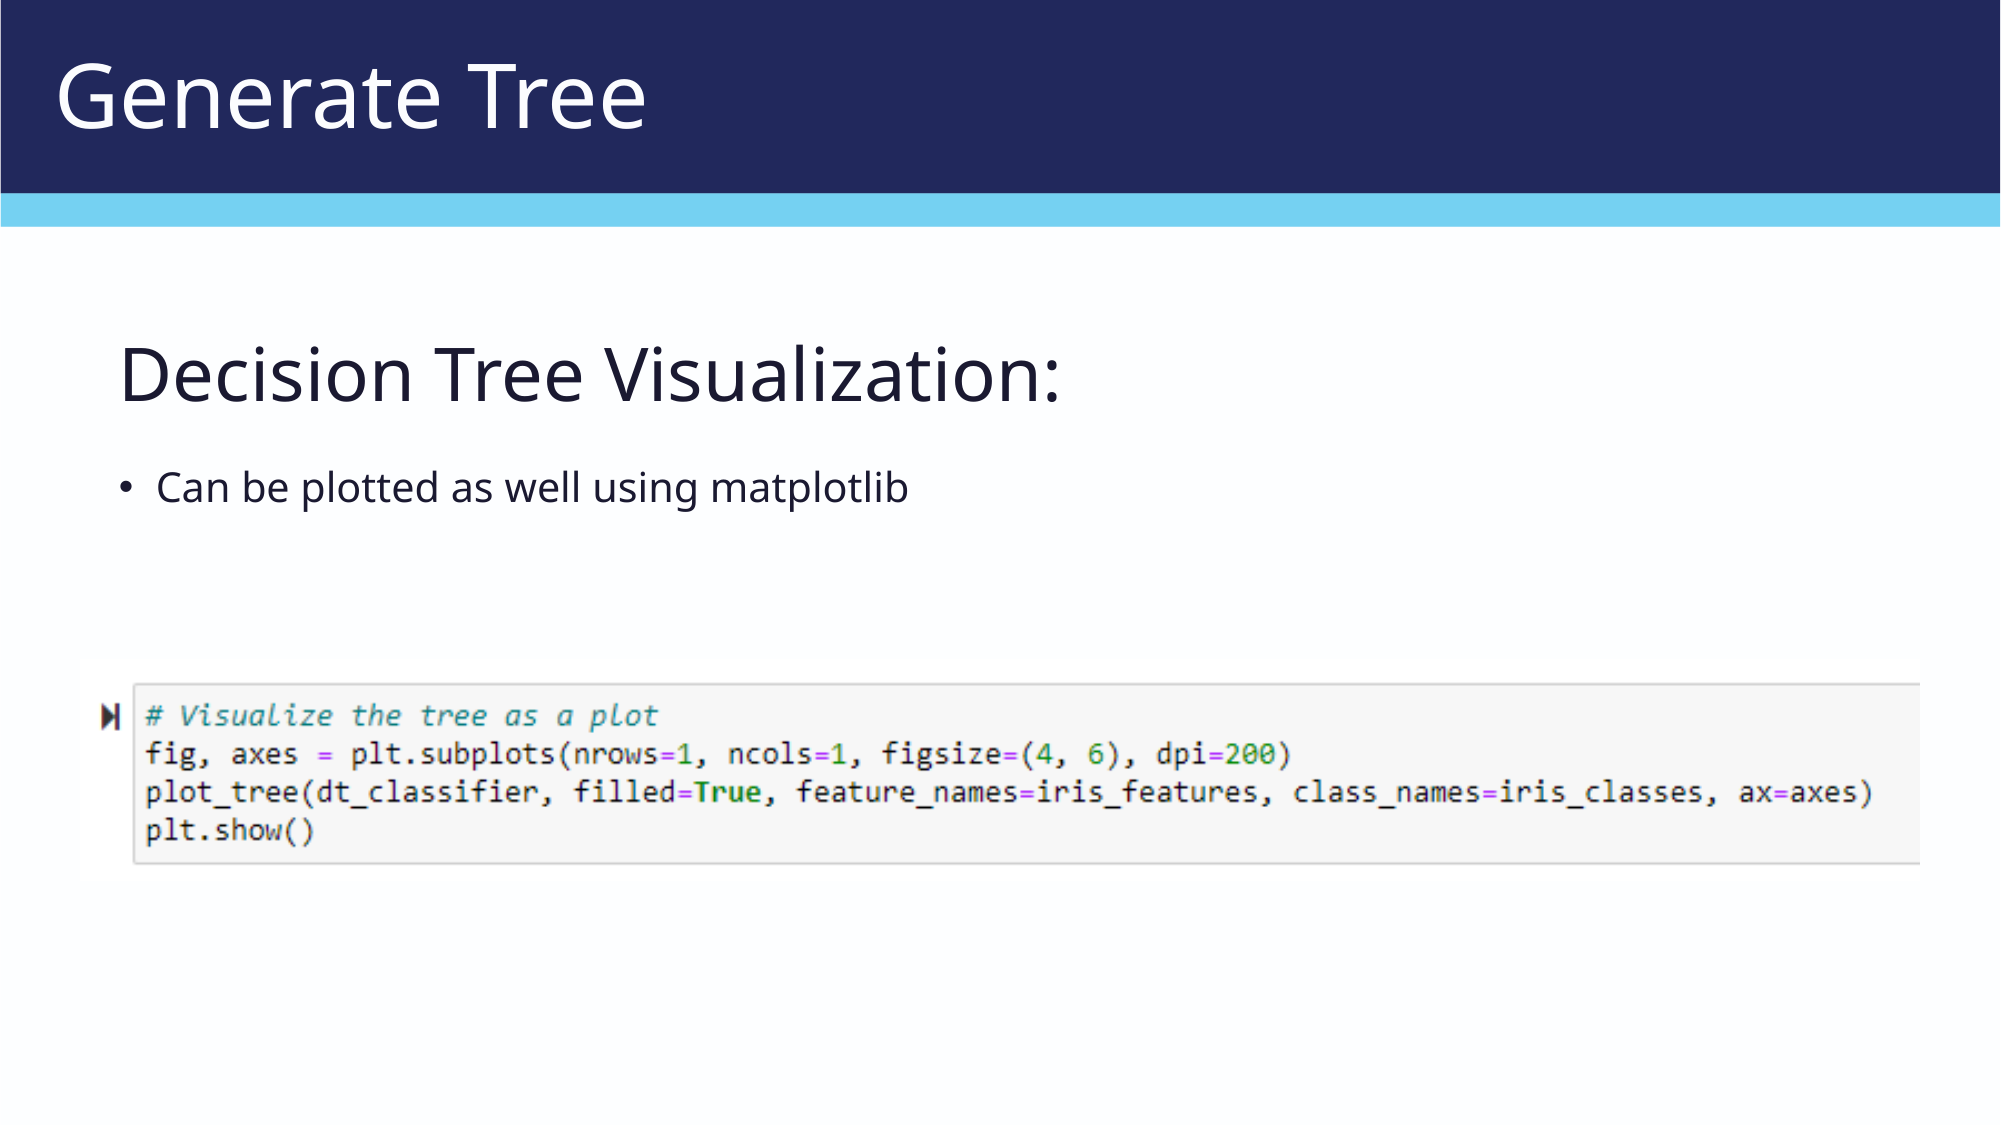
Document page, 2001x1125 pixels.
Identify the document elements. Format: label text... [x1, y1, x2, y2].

list Decision Tree Visualization: Can be plotted as well using matplotlib [103, 275, 1527, 521]
picture [0, 0, 2001, 1125]
title Generate Tree [34, 31, 1966, 164]
